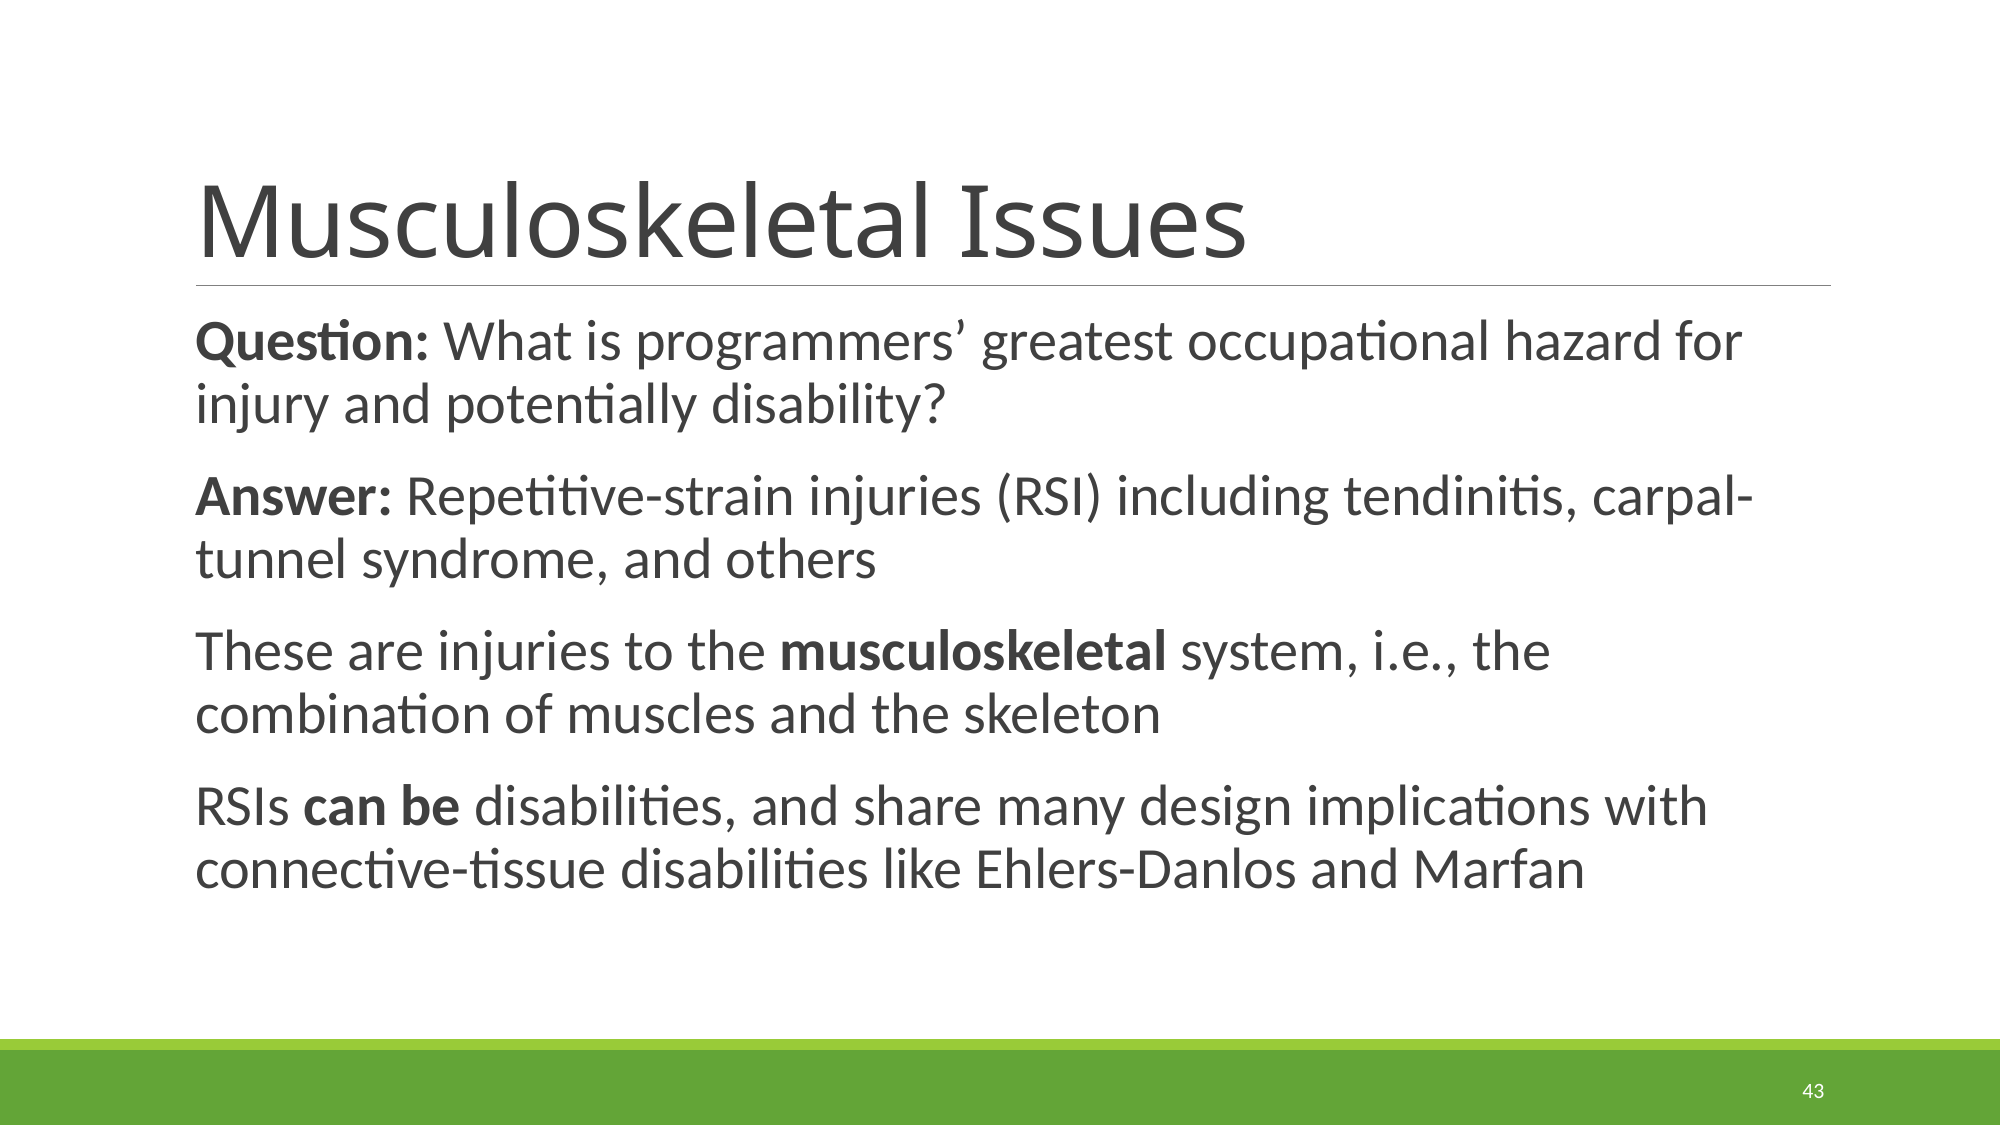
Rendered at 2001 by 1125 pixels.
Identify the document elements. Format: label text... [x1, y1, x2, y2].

list Question: What is programmers’ greatest occupational hazard for injury and potentially disability? Answer: Repetitive-strain injuries (RSI) including tendinitis, carpal-tunnel syndrome, and others These are injuries to the musculoskeletal system, i.e., the combination of muscles and the skeleton RSIs can be disabilities, and share many design implications with connective-tissue disabilities like Ehlers-Danlos and Marfan [180, 302, 1830, 963]
title Musculoskeletal Issues [180, 47, 1830, 285]
slide_number 43 [1624, 1059, 1840, 1120]
